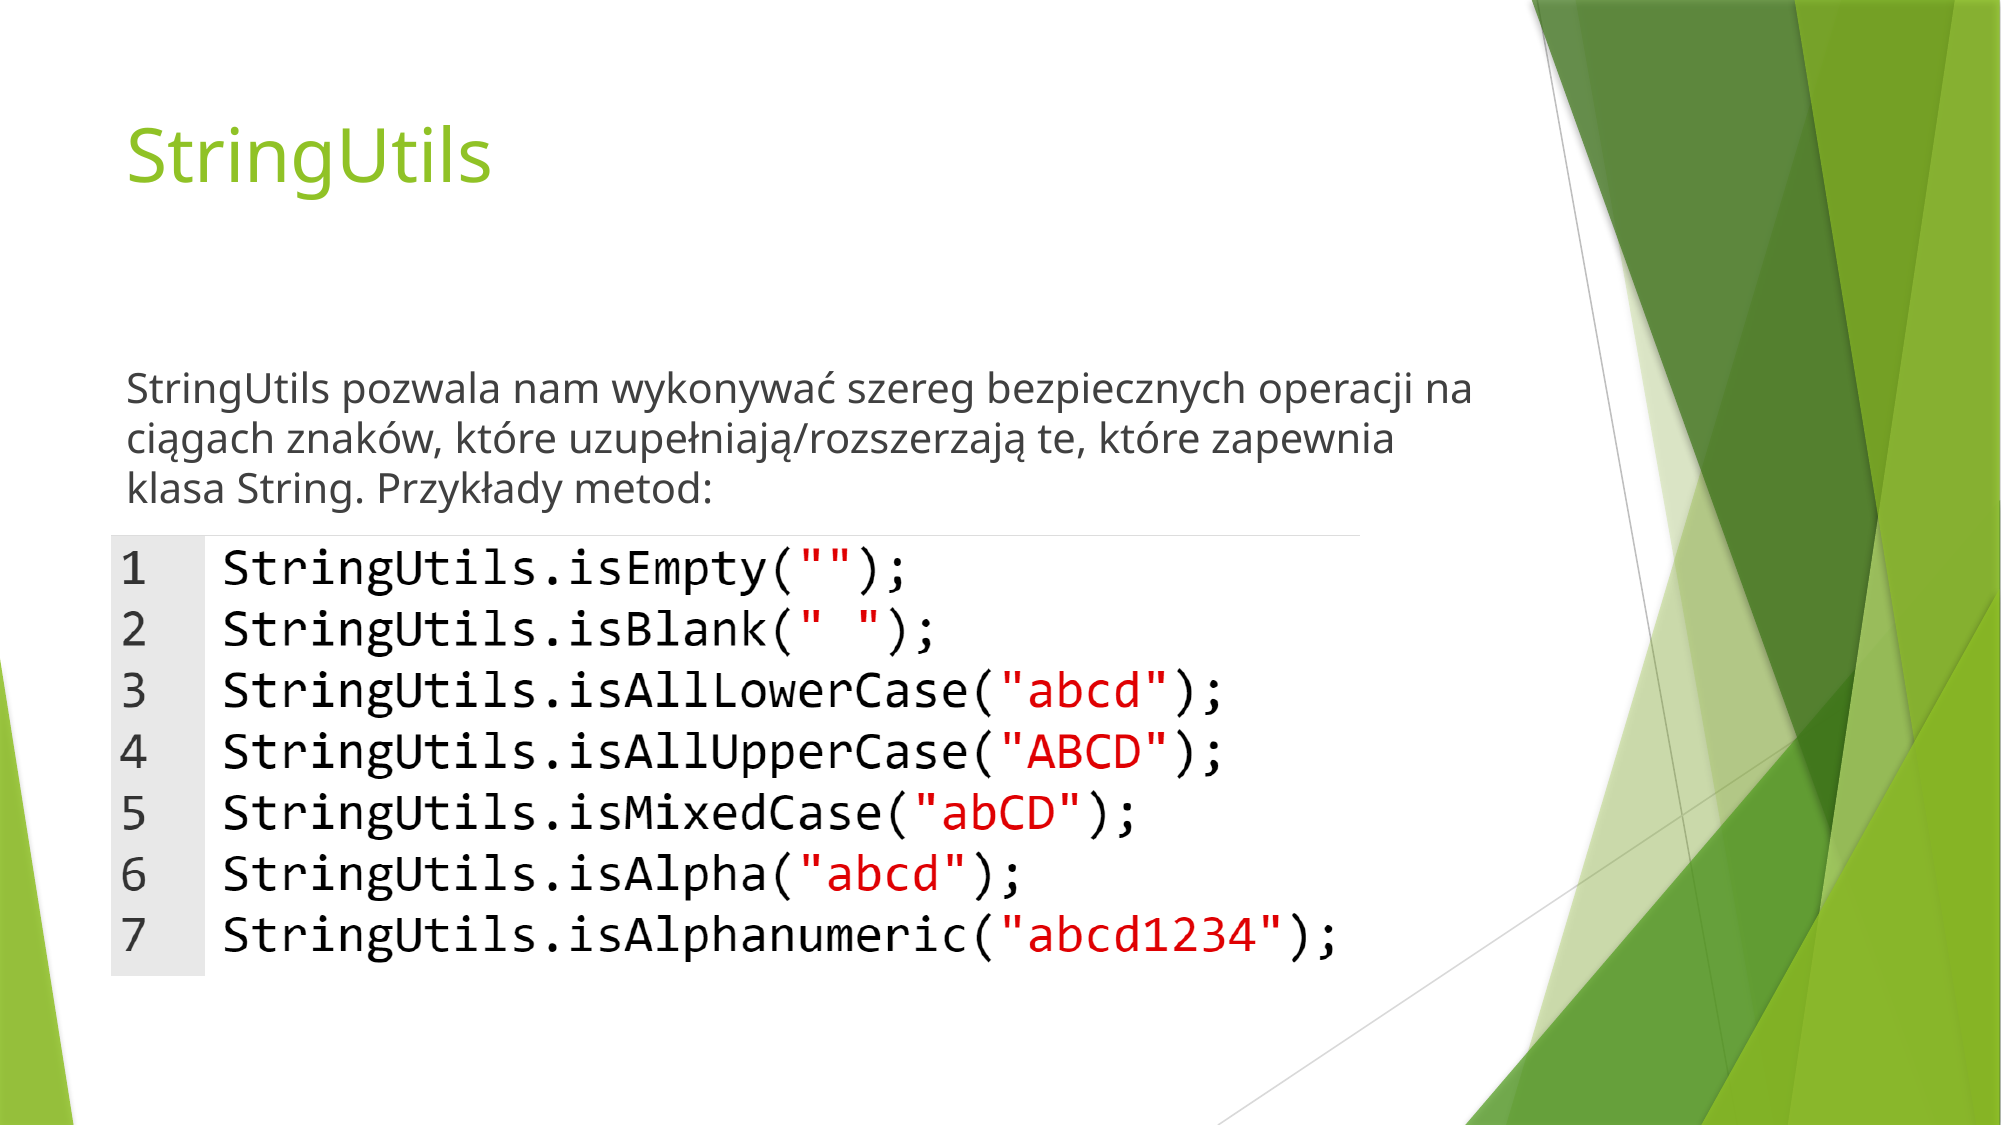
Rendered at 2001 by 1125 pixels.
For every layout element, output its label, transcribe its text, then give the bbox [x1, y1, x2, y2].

list StringUtils pozwala nam wykonywać szereg bezpiecznych operacji na ciągach znaków, które uzupełniają/rozszerzają te, które zapewnia klasa String. Przykłady metod: [111, 354, 1522, 992]
picture [110, 535, 1361, 977]
title StringUtils [111, 99, 1522, 317]
